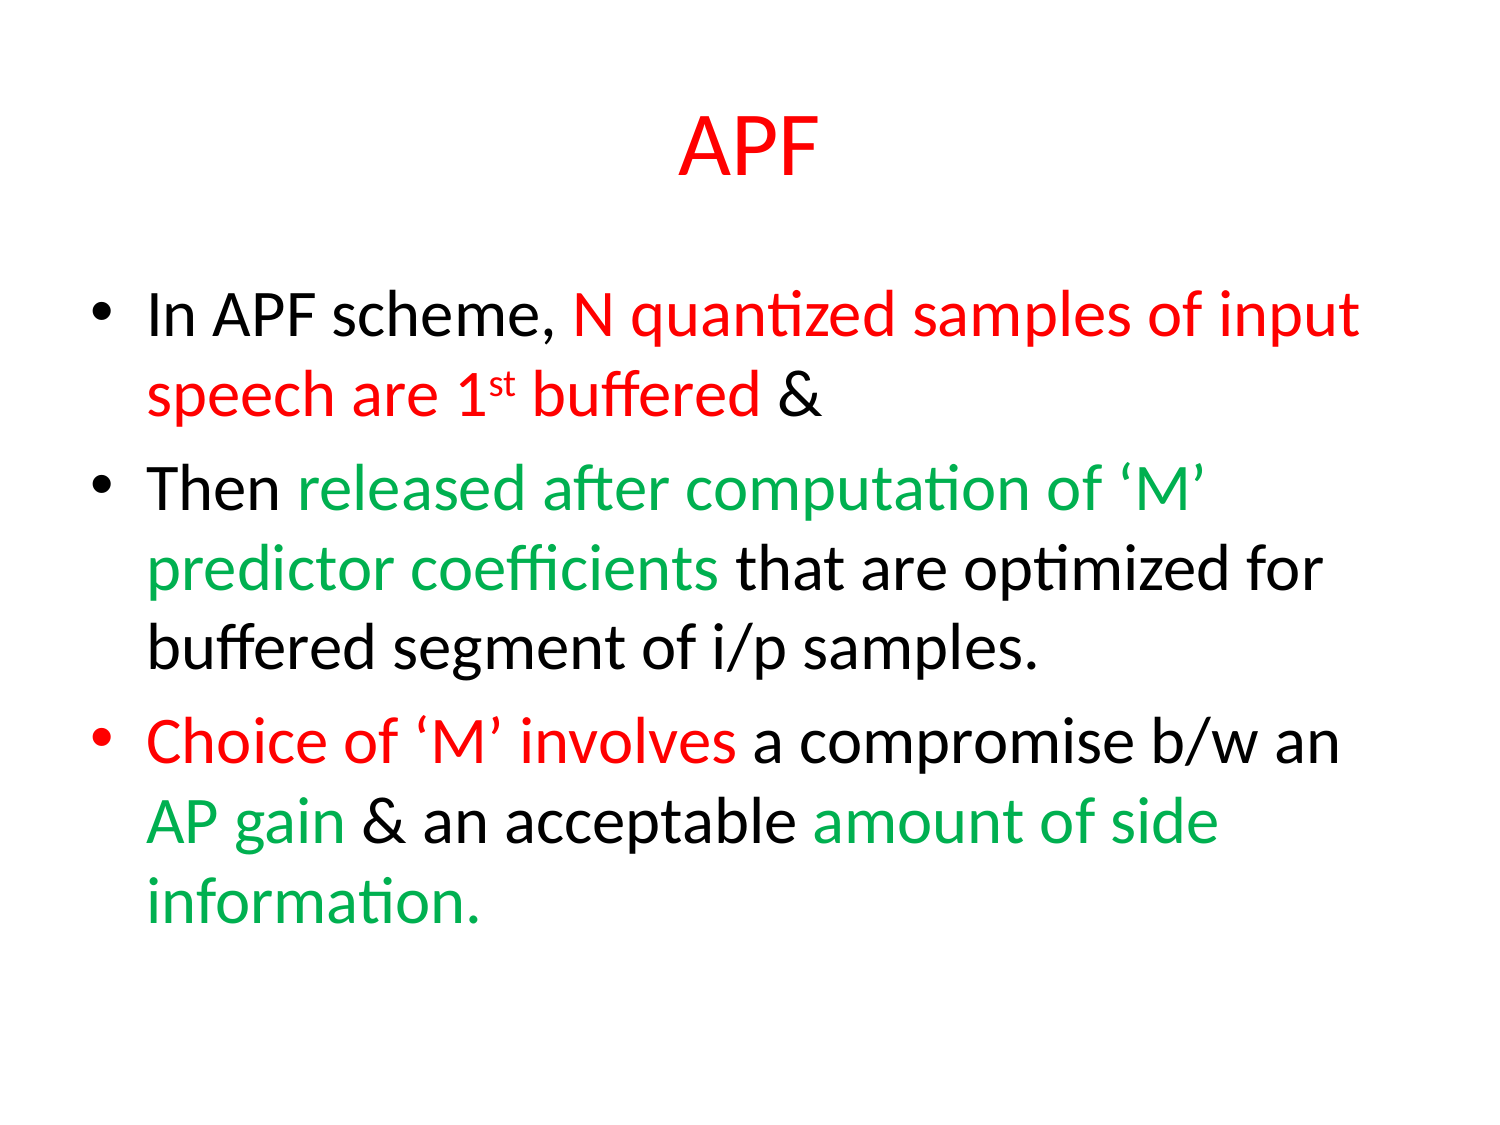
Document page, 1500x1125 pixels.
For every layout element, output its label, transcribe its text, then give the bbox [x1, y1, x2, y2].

title APF [75, 45, 1425, 233]
list In APF scheme, N quantized samples of input speech are 1st buffered & Then released after computation of ‘M’ predictor coefficients that are optimized for buffered segment of i/p samples. Choice of ‘M’ involves a compromise b/w an AP gain & an acceptable amount of side information. [75, 262, 1425, 1005]
